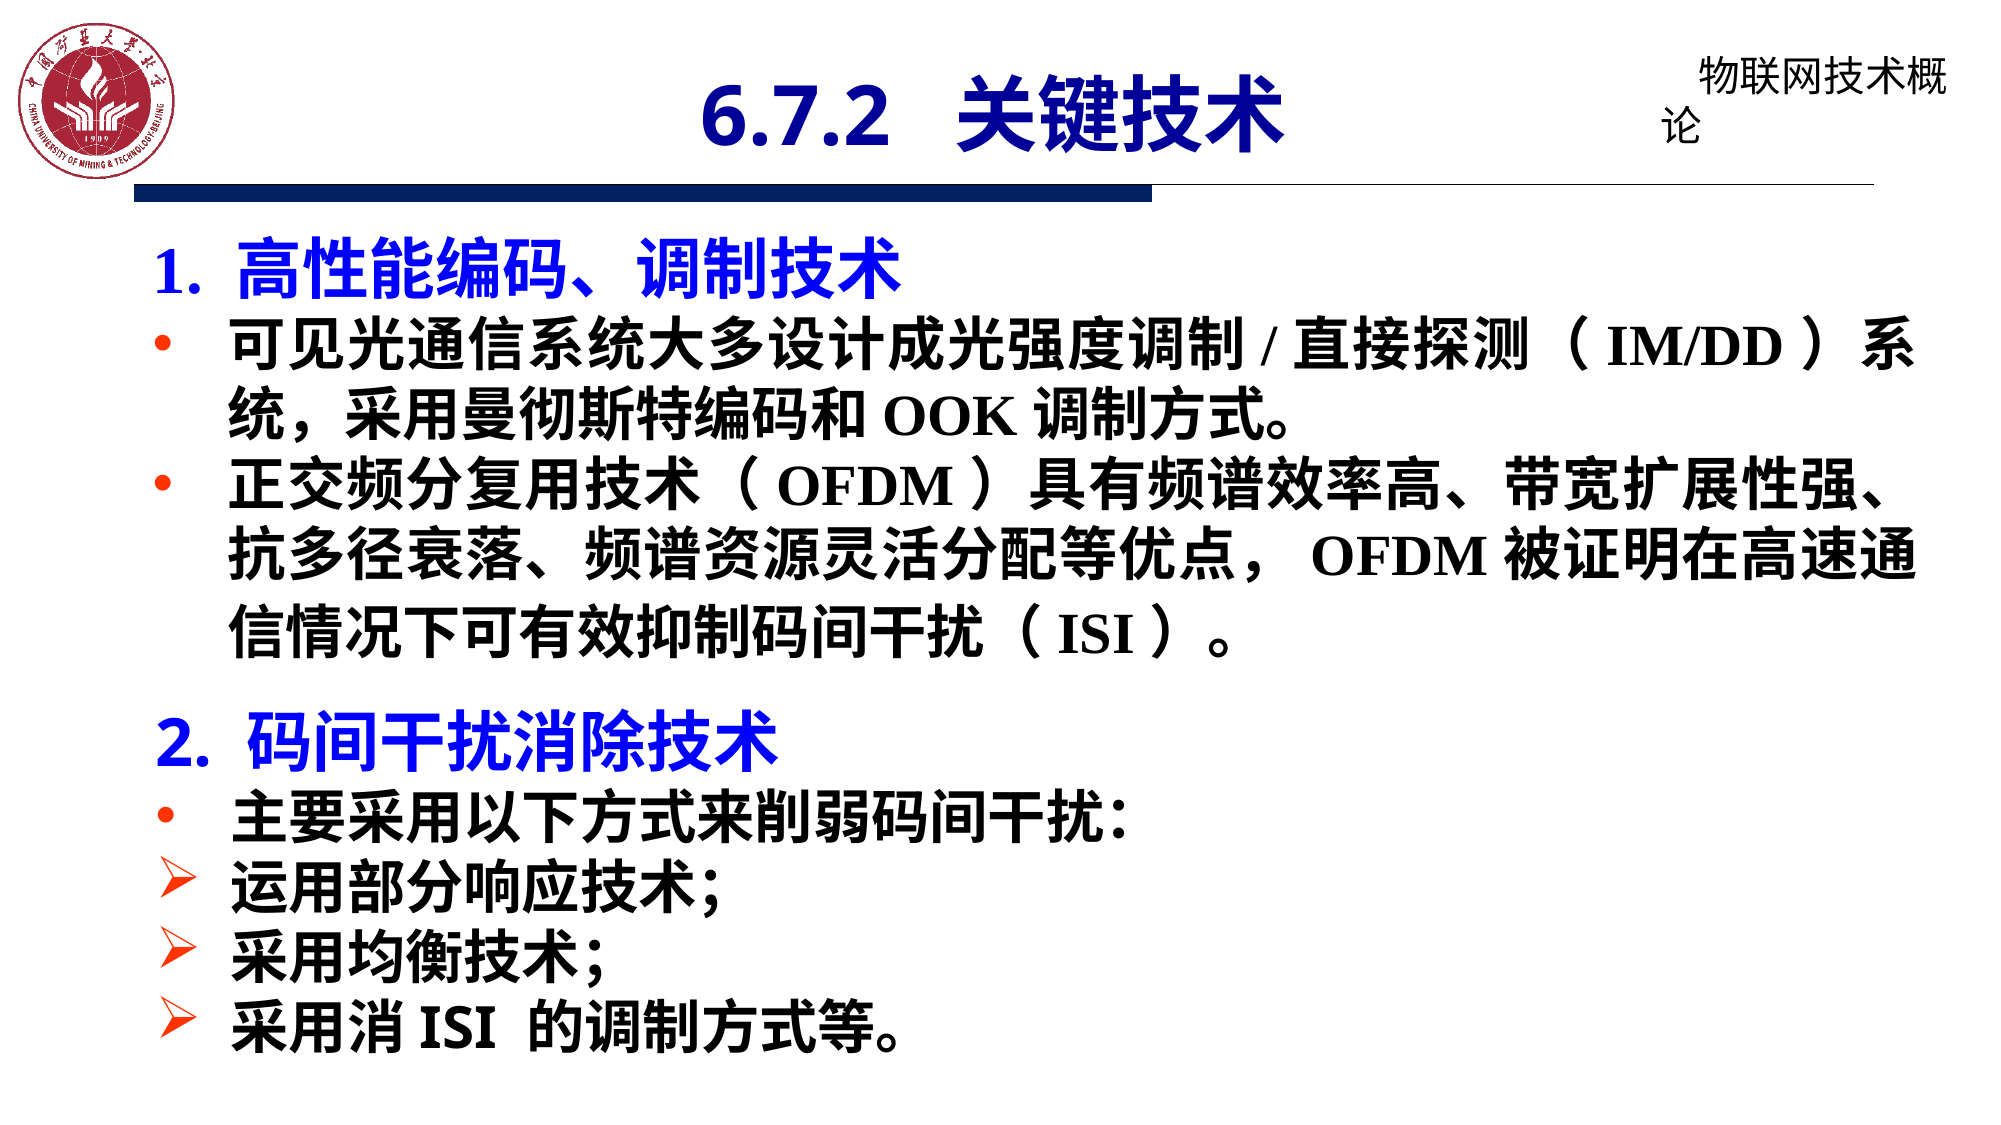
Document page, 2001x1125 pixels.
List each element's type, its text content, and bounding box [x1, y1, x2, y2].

title 6.7.2 关键技术 [279, 54, 1709, 161]
text_box 1. 高性能编码、调制技术 可见光通信系统大多设计成光强度调制/直接探测（IM/DD）系统，采用曼彻斯特编码和OOK调制方式。 正交频分复用技术（OFDM）具有频谱效率高、带宽扩展性强、抗多径衰落、频谱资源灵活分配等优点，OFDM被证明在高速通信情况下可有效抑制码间干扰（ISI）。 [137, 219, 1934, 681]
text_box 2. 码间干扰消除技术 主要采用以下方式来削弱码间干扰： 运用部分响应技术； 采用均衡技术； 采用消ISI 的调制方式等。 [140, 692, 1240, 1071]
picture [0, 0, 197, 197]
